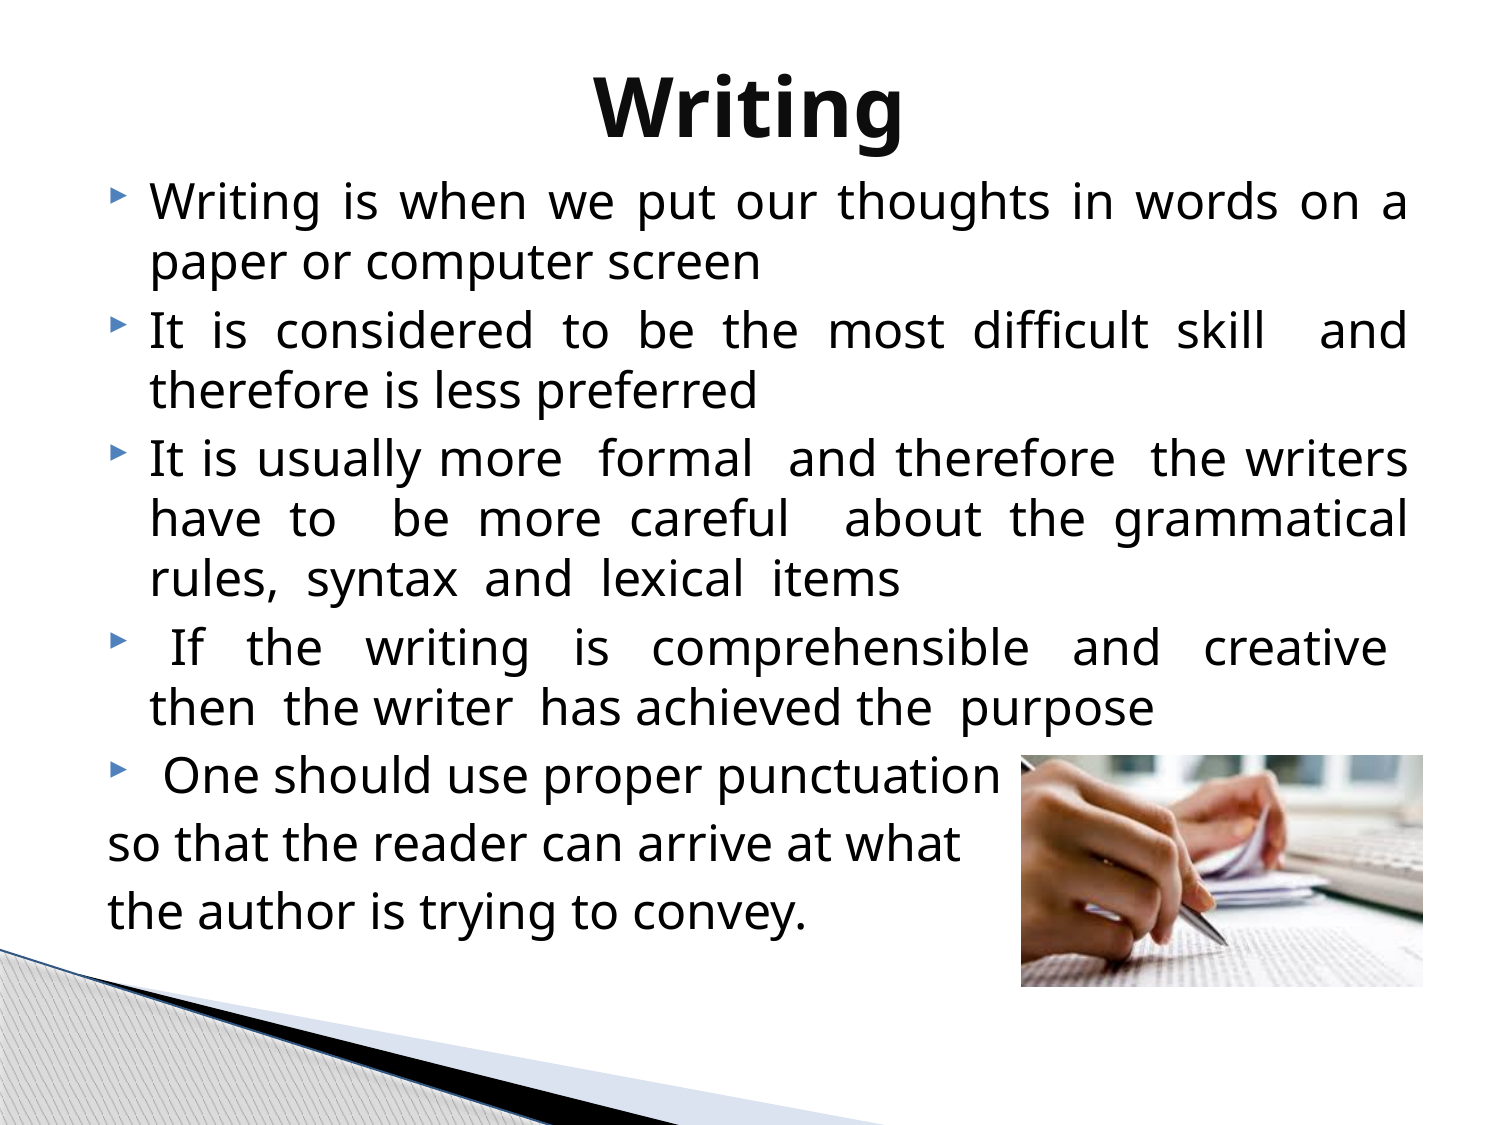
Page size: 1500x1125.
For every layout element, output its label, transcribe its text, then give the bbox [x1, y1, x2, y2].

list Writing is when we put our thoughts in words on a paper or computer screen It is considered to be the most difficult skill and therefore is less preferred It is usually more formal and therefore the writers have to be more careful about the grammatical rules, syntax and lexical items If the writing is comprehensible and creative then the writer has achieved the purpose One should use proper punctuation so that the reader can arrive at what the author is trying to convey. [75, 163, 1425, 986]
picture [1021, 754, 1423, 987]
title Writing [75, 45, 1425, 163]
